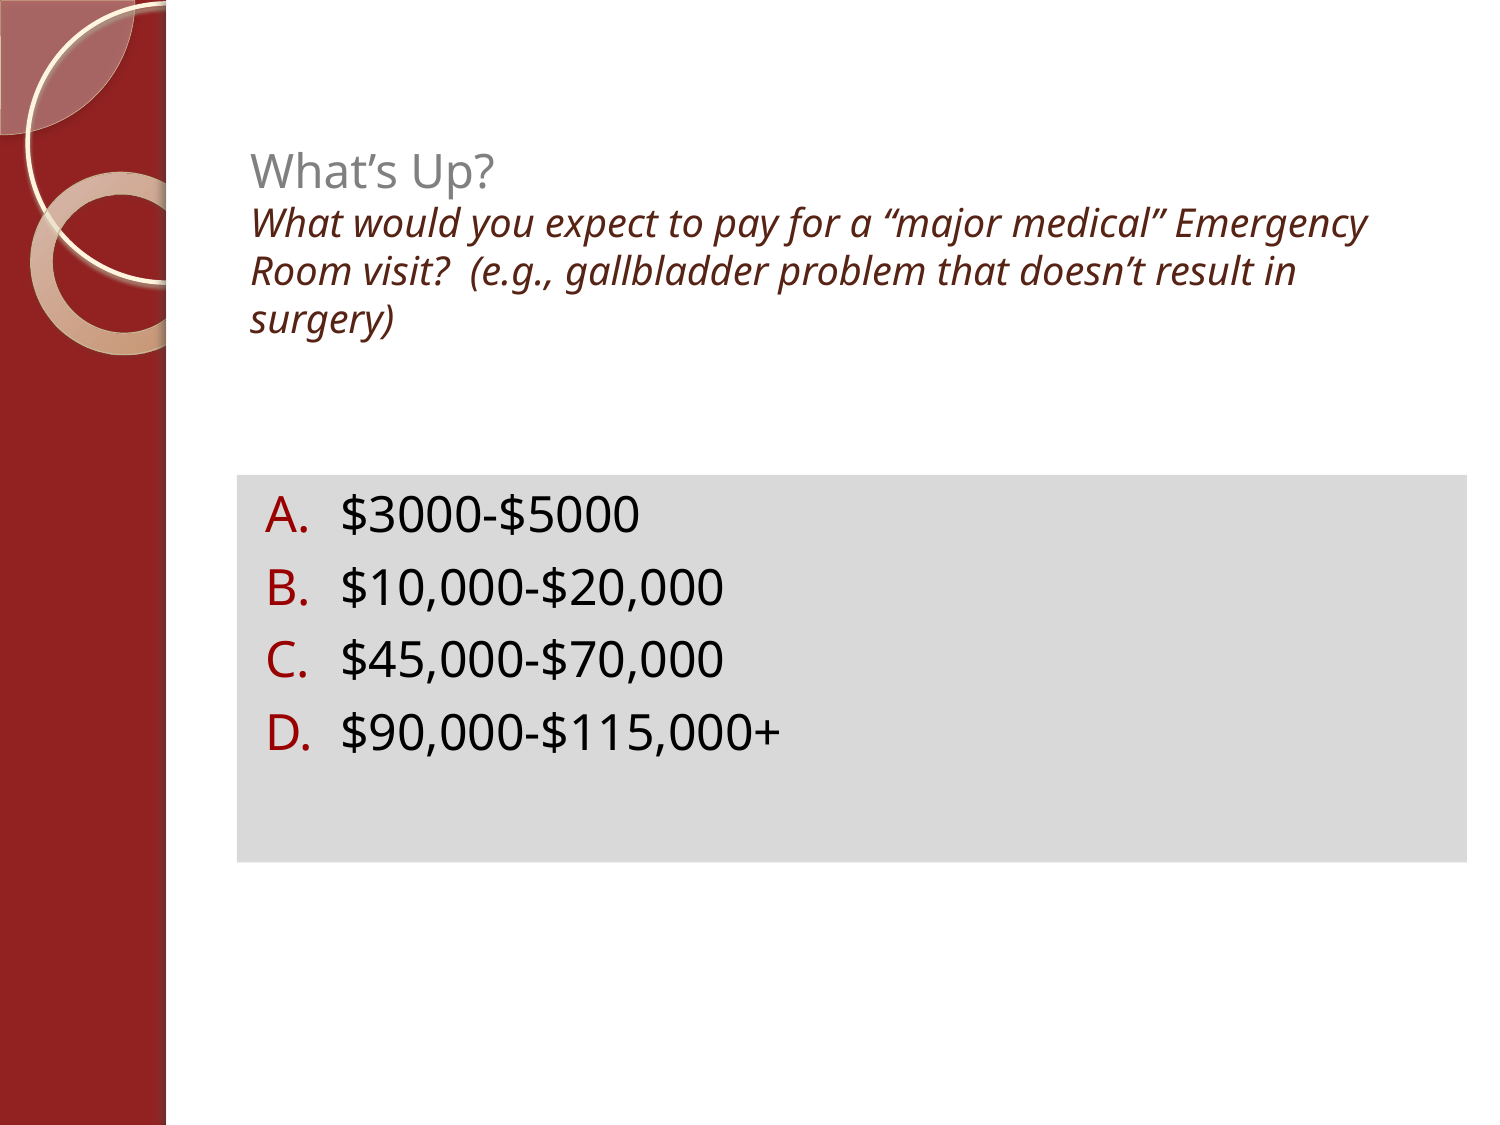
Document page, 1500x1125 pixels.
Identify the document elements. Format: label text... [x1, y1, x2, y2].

list $3000-$5000 $10,000-$20,000 $45,000-$70,000 $90,000-$115,000+ [236, 474, 1467, 863]
title What’s Up? What would you expect to pay for a “major medical” Emergency Room visit? (e.g., gallbladder problem that doesn’t result in surgery) [235, 132, 1466, 350]
